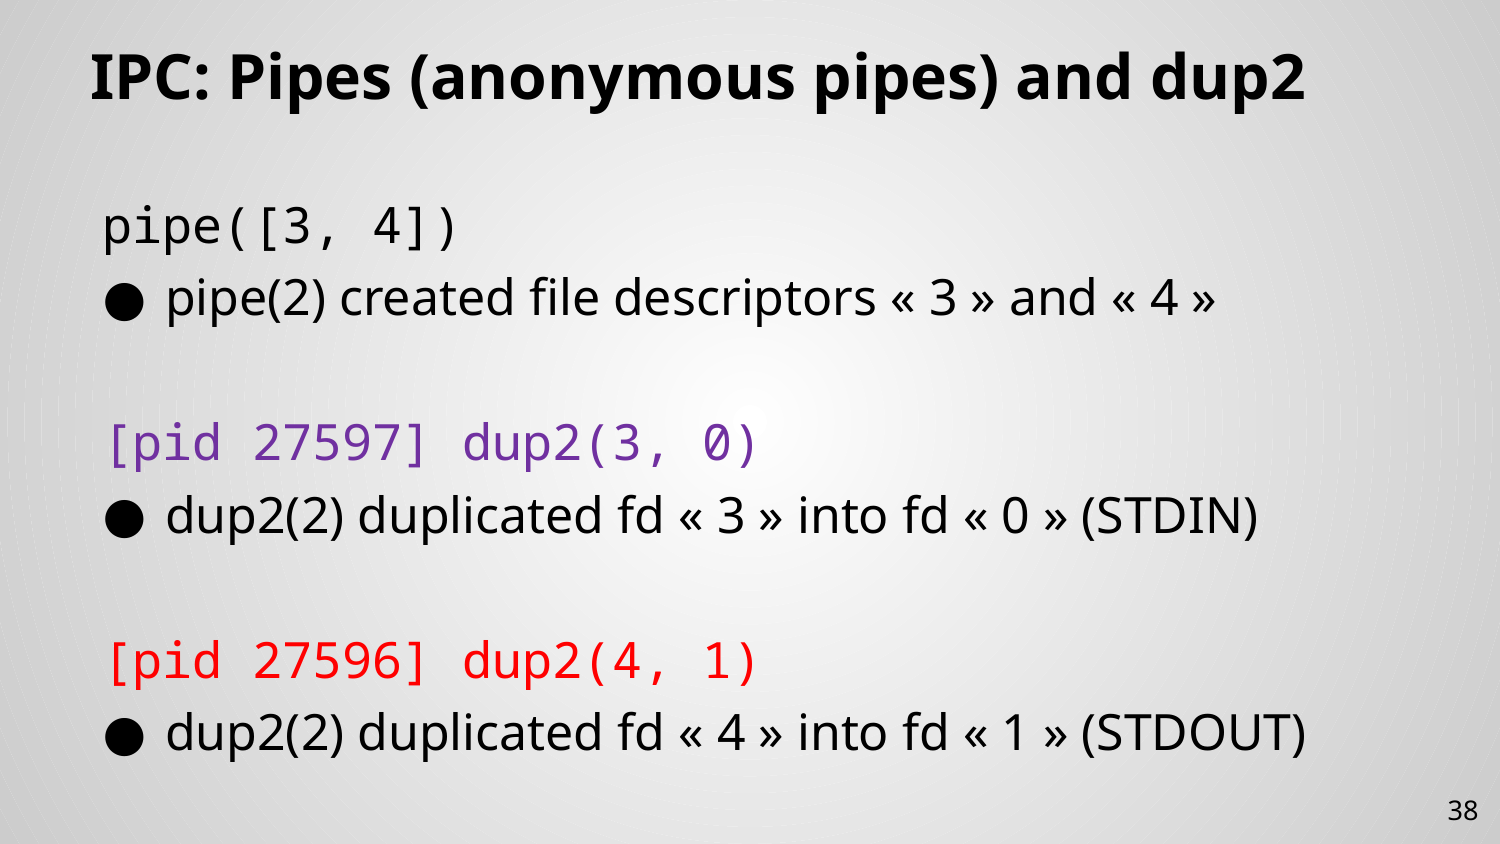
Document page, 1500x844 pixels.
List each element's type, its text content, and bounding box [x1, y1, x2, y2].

title IPC: Pipes (anonymous pipes) and dup2 [75, 33, 1425, 128]
slide_number 38 [1403, 779, 1494, 844]
list pipe([3, 4]) pipe(2) created file descriptors « 3 » and « 4 » [pid 27597] dup2(3, 0) dup2(2) duplicated fd « 3 » into fd « 0 » (STDIN) [pid 27596] dup2(4, 1) dup2(2) duplicated fd « 4 » into fd « 1 » (STDOUT) [75, 145, 1425, 808]
